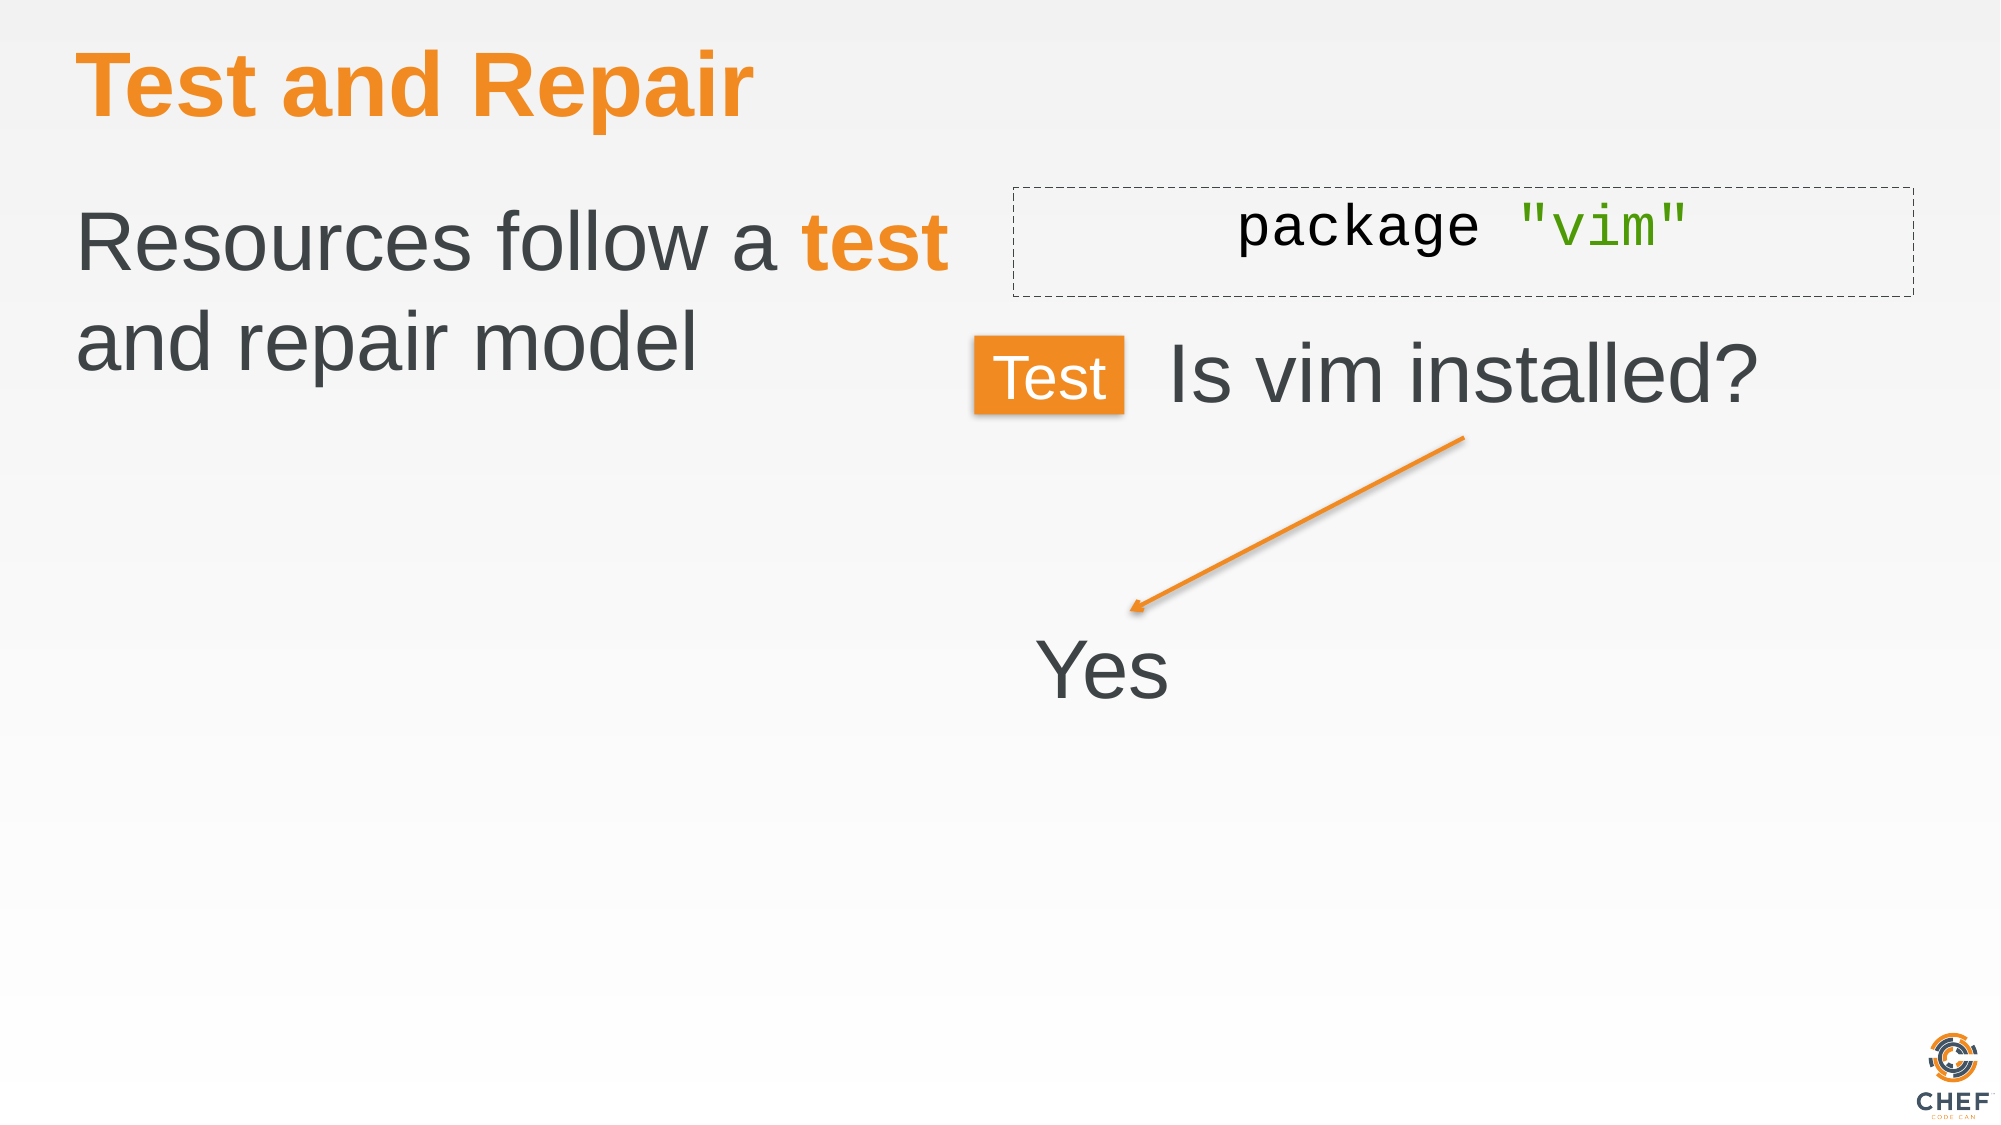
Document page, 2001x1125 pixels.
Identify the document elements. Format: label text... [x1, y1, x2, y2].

list package "vim" [1013, 187, 1914, 297]
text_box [1129, 437, 1465, 612]
text_box Test [974, 335, 1125, 415]
picture [1911, 1027, 2000, 1125]
title Test and Repair [75, 37, 1913, 140]
text_box Yes [1034, 615, 1171, 716]
list Resources follow a test and repair model [75, 187, 975, 1050]
text_box Is vim installed? [1014, 318, 1915, 438]
